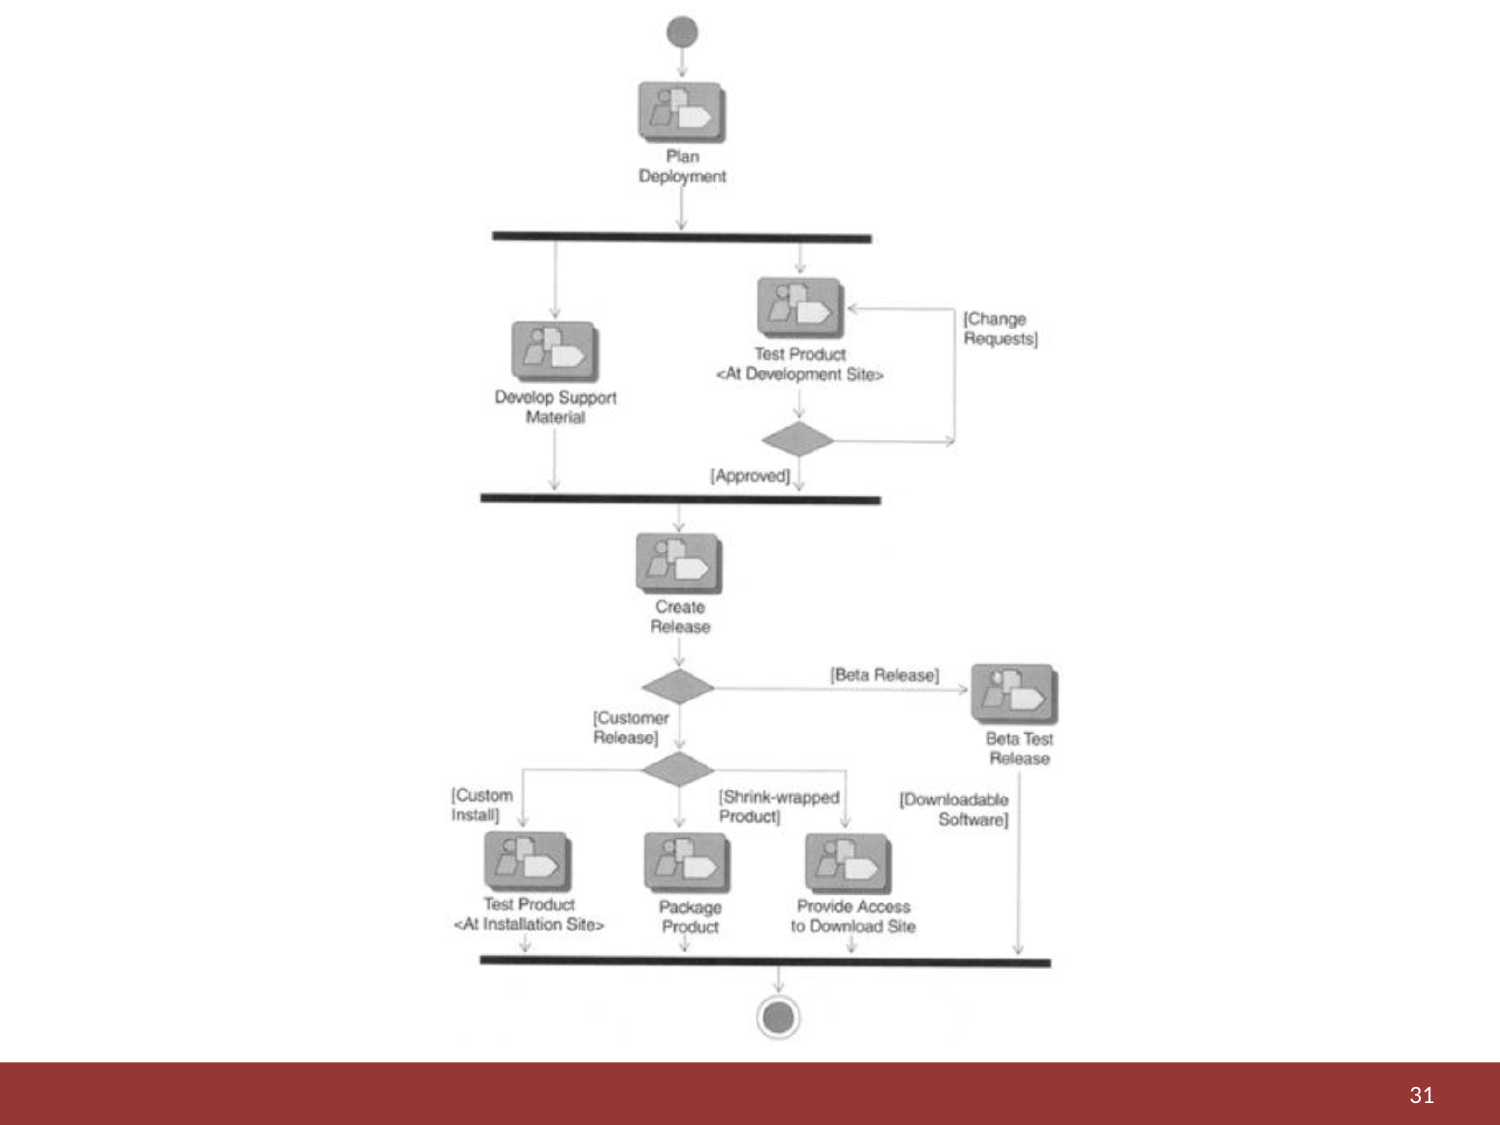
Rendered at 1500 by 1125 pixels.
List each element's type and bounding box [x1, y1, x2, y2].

picture [419, 0, 1081, 1051]
